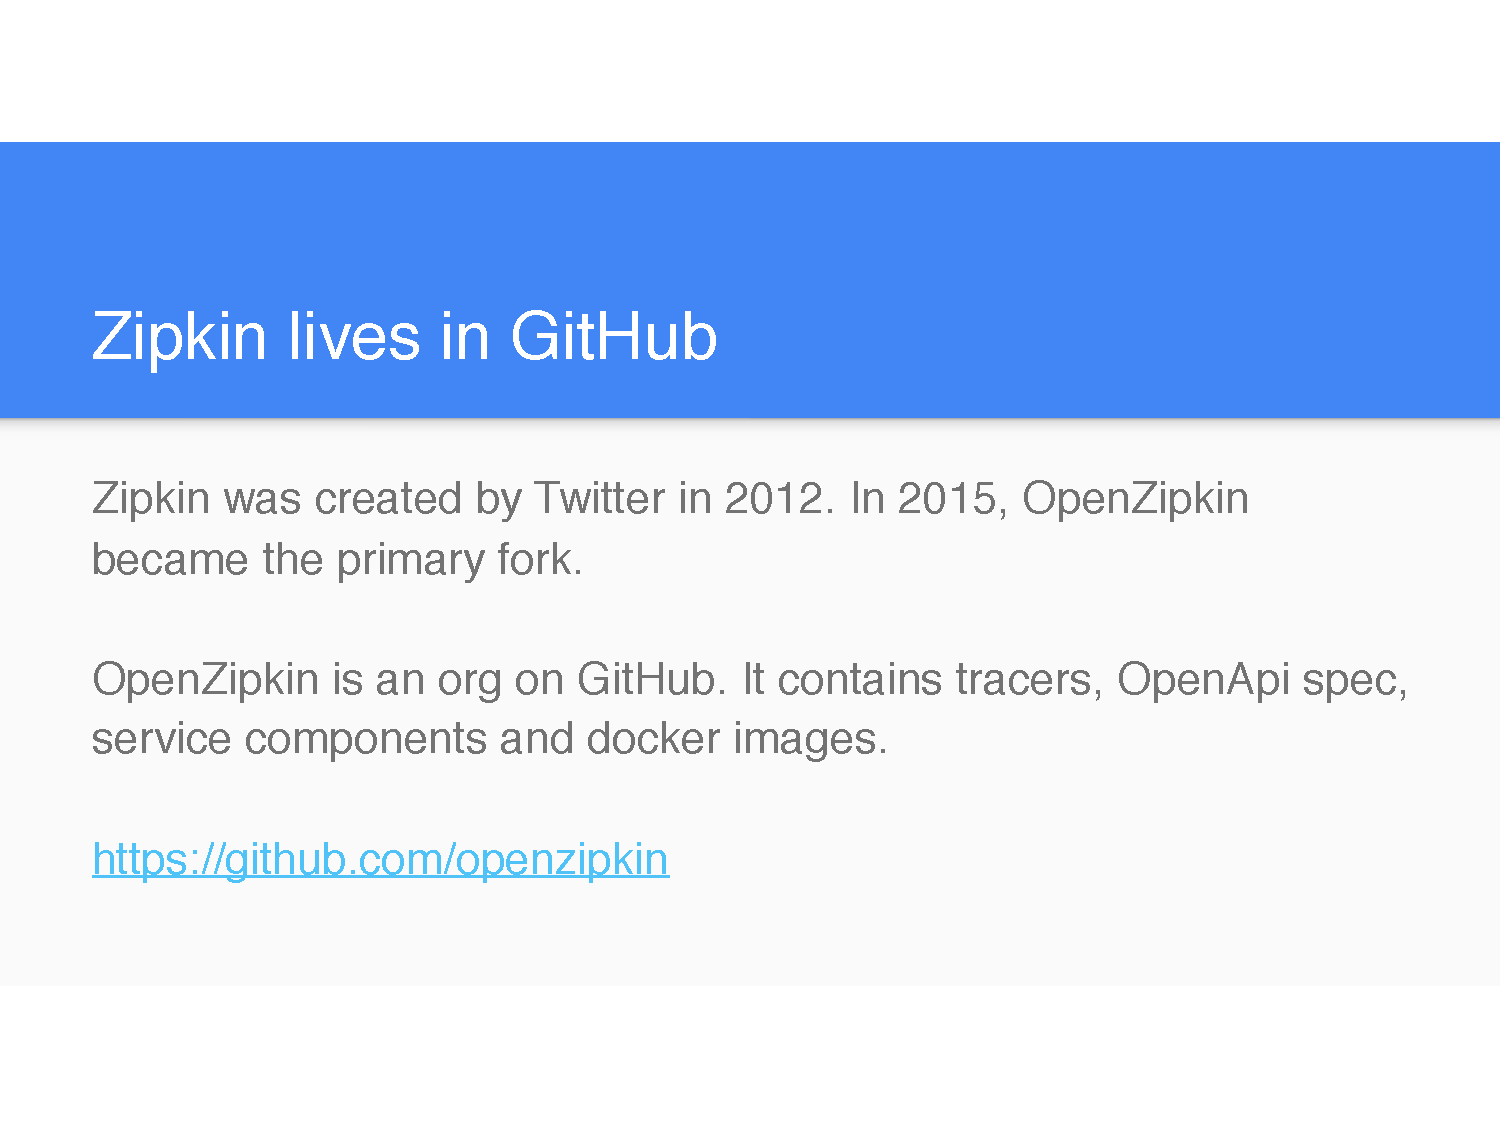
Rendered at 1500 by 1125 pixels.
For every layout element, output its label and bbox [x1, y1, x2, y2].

picture [0, 141, 1500, 987]
